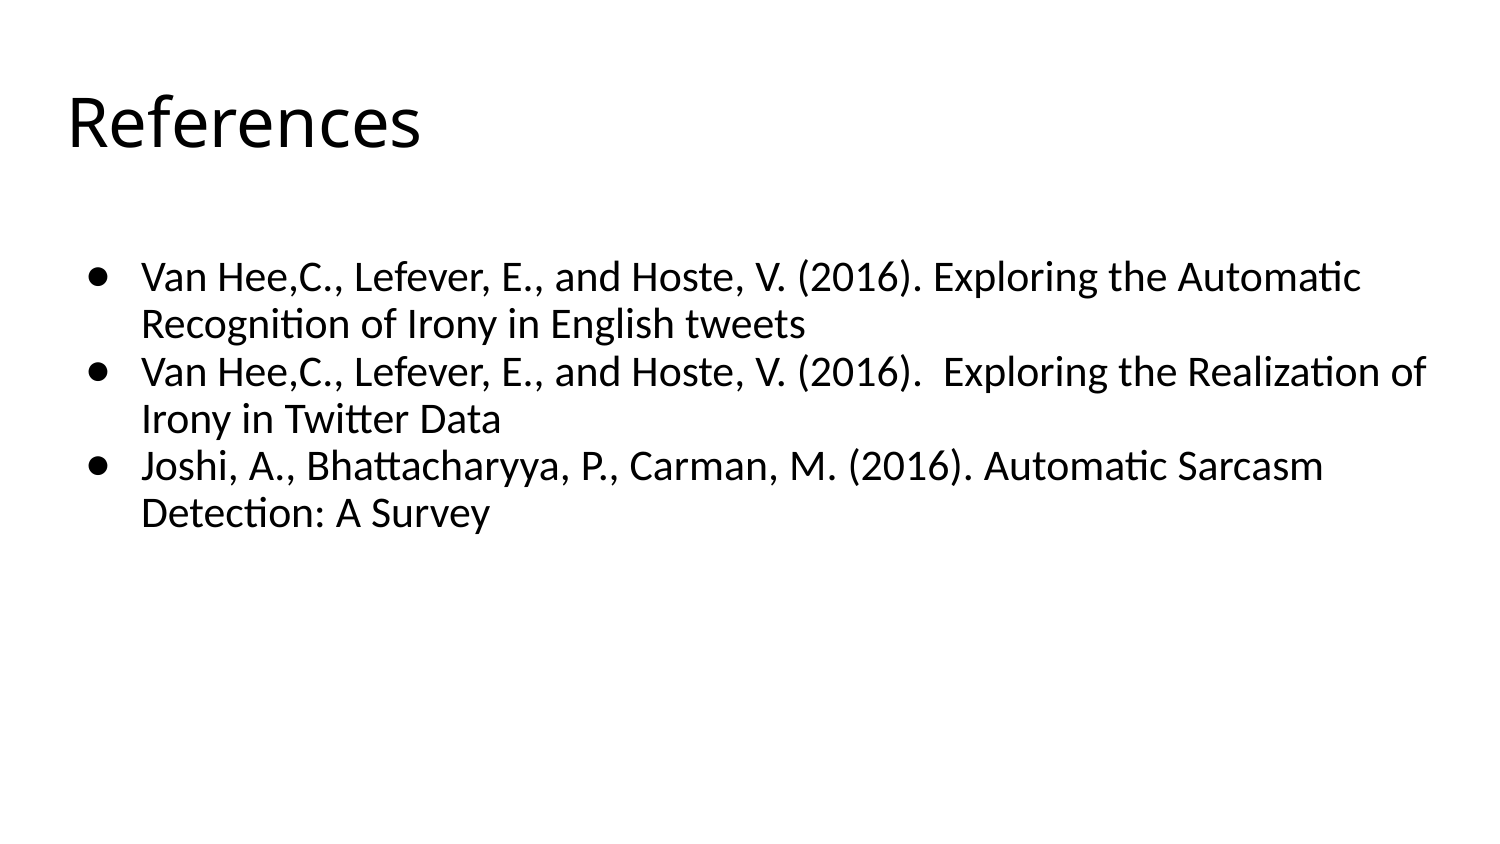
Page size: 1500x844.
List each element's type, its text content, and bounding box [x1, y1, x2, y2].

list Van Hee,C., Lefever, E., and Hoste, V. (2016). Exploring the Automatic Recognition of Irony in English tweets Van Hee,C., Lefever, E., and Hoste, V. (2016). Exploring the Realization of Irony in Twitter Data Joshi, A., Bhattacharyya, P., Carman, M. (2016). Automatic Sarcasm Detection: A Survey [51, 238, 1449, 800]
title References [51, 72, 1449, 167]
